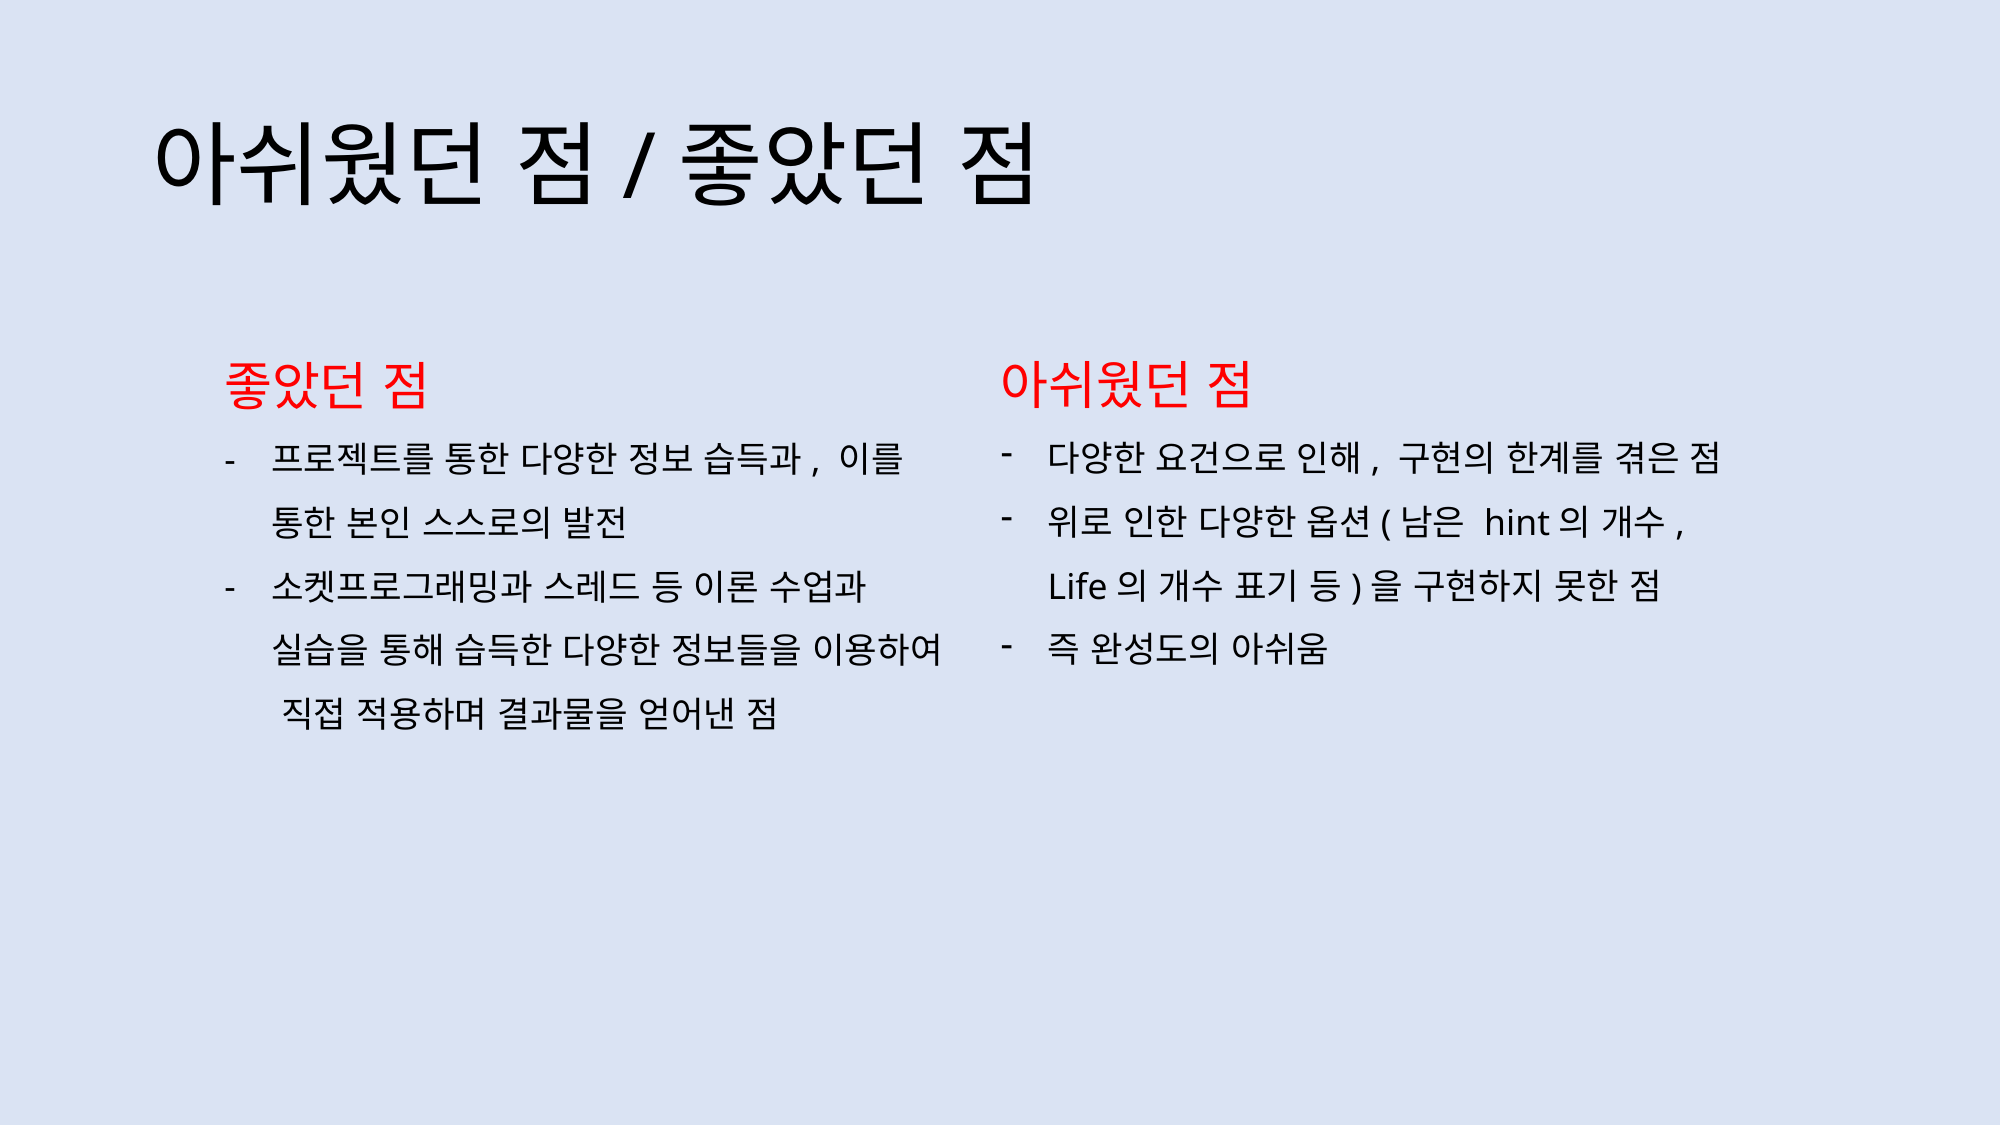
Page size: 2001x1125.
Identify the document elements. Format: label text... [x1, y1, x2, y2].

text_box 아쉬웠던 점 다양한 요건으로 인해, 구현의 한계를 겪은 점 위로 인한 다양한 옵션(남은 hint의 개수, Life의 개수 표기 등)을 구현하지 못한 점 즉 완성도의 아쉬움 [985, 313, 1744, 678]
text_box 좋았던 점 프로젝트를 통한 다양한 정보 습득과, 이를 통한 본인 스스로의 발전 소켓프로그래밍과 스레드 등 이론 수업과 실습을 통해 습득한 다양한 정보들을 이용하여 직접 적용하며 결과물을 얻어낸 점 [209, 314, 967, 836]
title 아쉬웠던 점/좋았던 점 [137, 59, 1863, 278]
